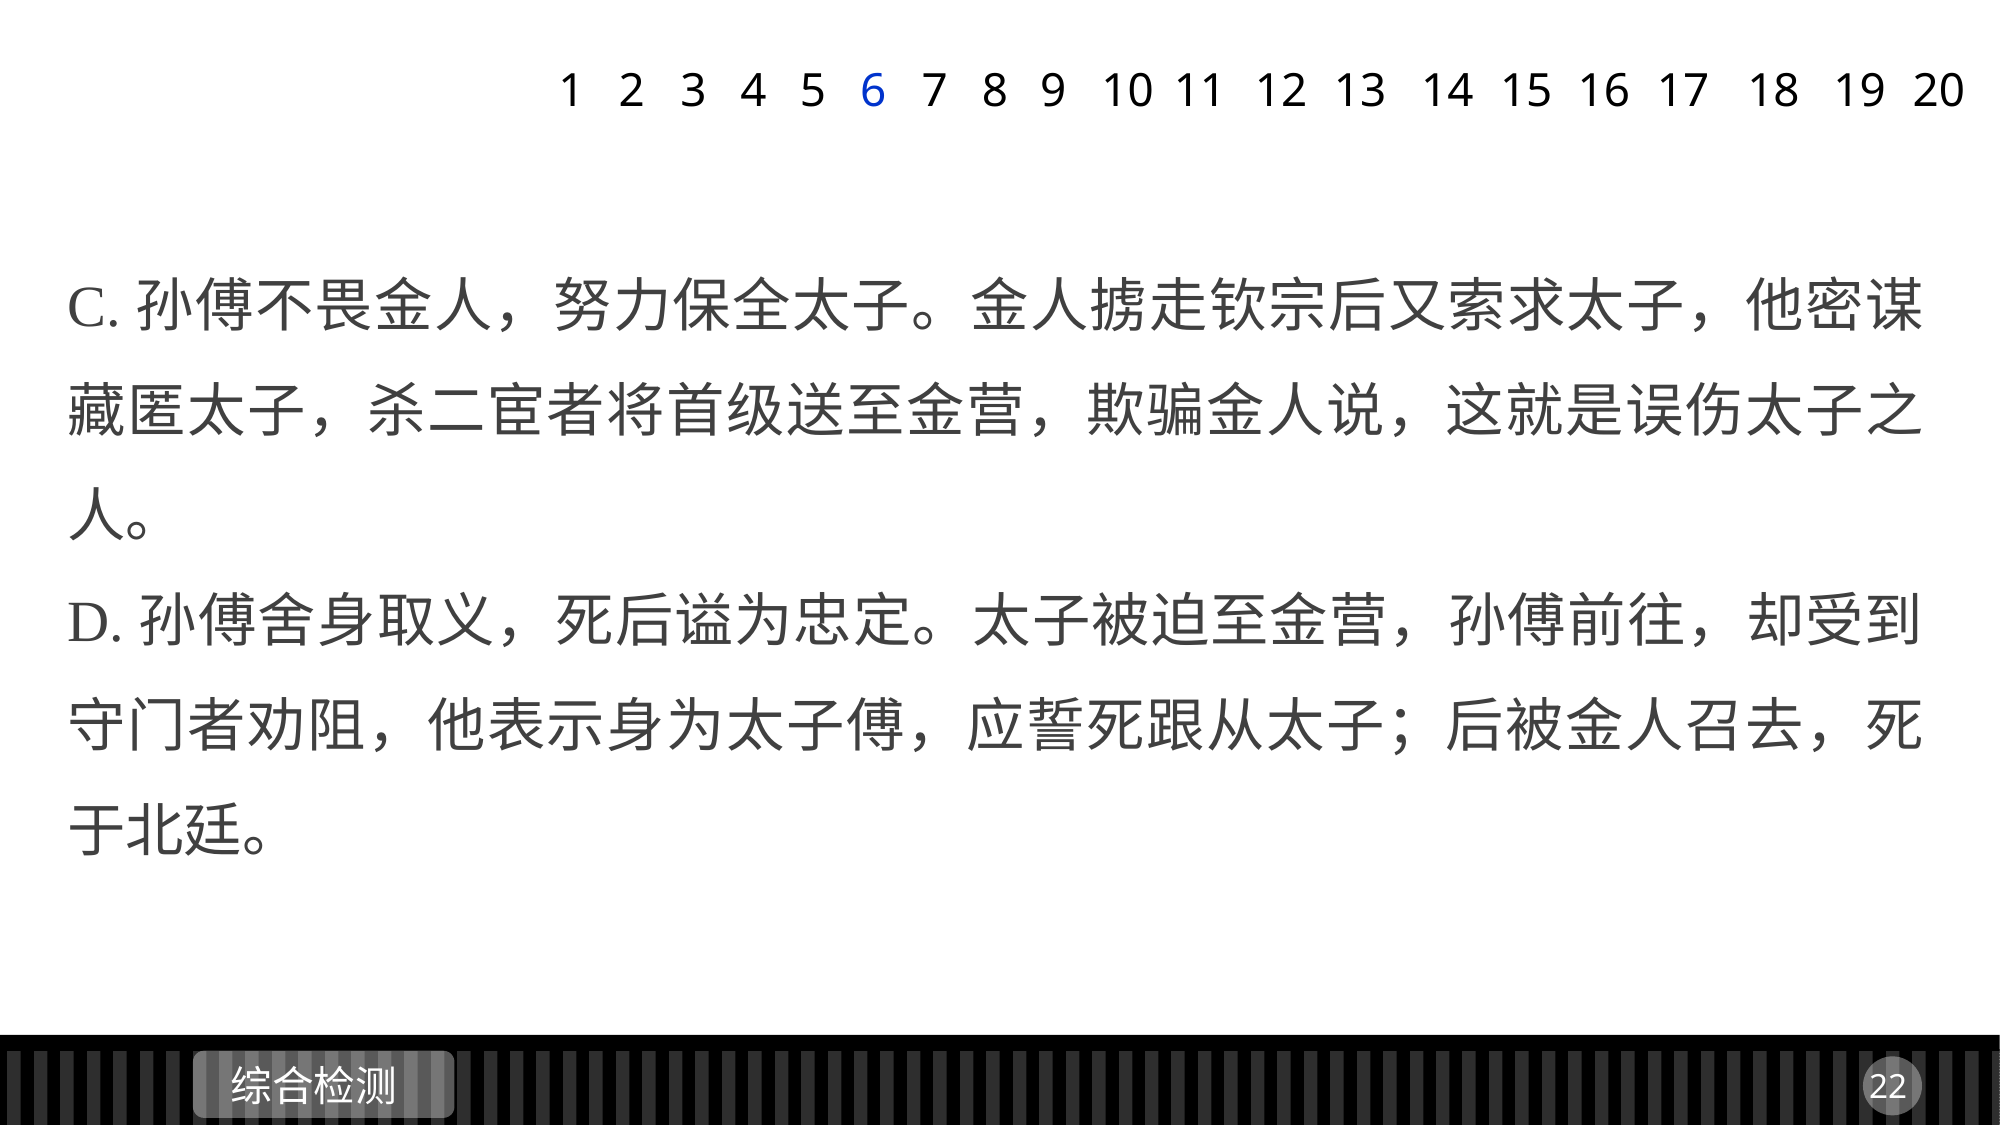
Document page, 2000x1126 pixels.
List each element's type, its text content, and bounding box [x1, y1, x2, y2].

text_box 17 [1634, 54, 1721, 122]
text_box 11 [1151, 54, 1232, 122]
text_box 6 [840, 54, 898, 122]
text_box 20 [1890, 54, 1977, 122]
text_box 3 [661, 54, 718, 122]
text_box 5 [780, 54, 838, 122]
text_box 14 [1398, 54, 1477, 122]
text_box 4 [721, 54, 778, 122]
text_box 10 [1079, 55, 1151, 122]
text_box 19 [1811, 54, 1890, 122]
text_box 2 [599, 54, 656, 122]
text_box 9 [1020, 54, 1078, 122]
text_box 8 [962, 54, 1020, 122]
text_box 1 [539, 54, 596, 122]
text_box C.孙傅不畏金人，努力保全太子。金人掳走钦宗后又索求太子，他密谋藏匿太子，杀二宦者将首级送至金营，欺骗金人说，这就是误伤太子之人。 D.孙傅舍身取义，死后谥为忠定。太子被迫至金营，孙傅前往，却受到守门者劝阻，他表示身为太子傅，应誓死跟从太子；后被金人召去，死于北廷。 [52, 225, 1939, 871]
text_box 18 [1725, 54, 1811, 122]
text_box 13 [1311, 54, 1398, 122]
text_box 16 [1555, 54, 1634, 122]
text_box 7 [902, 54, 960, 122]
text_box 12 [1232, 54, 1311, 122]
text_box 15 [1477, 54, 1555, 122]
